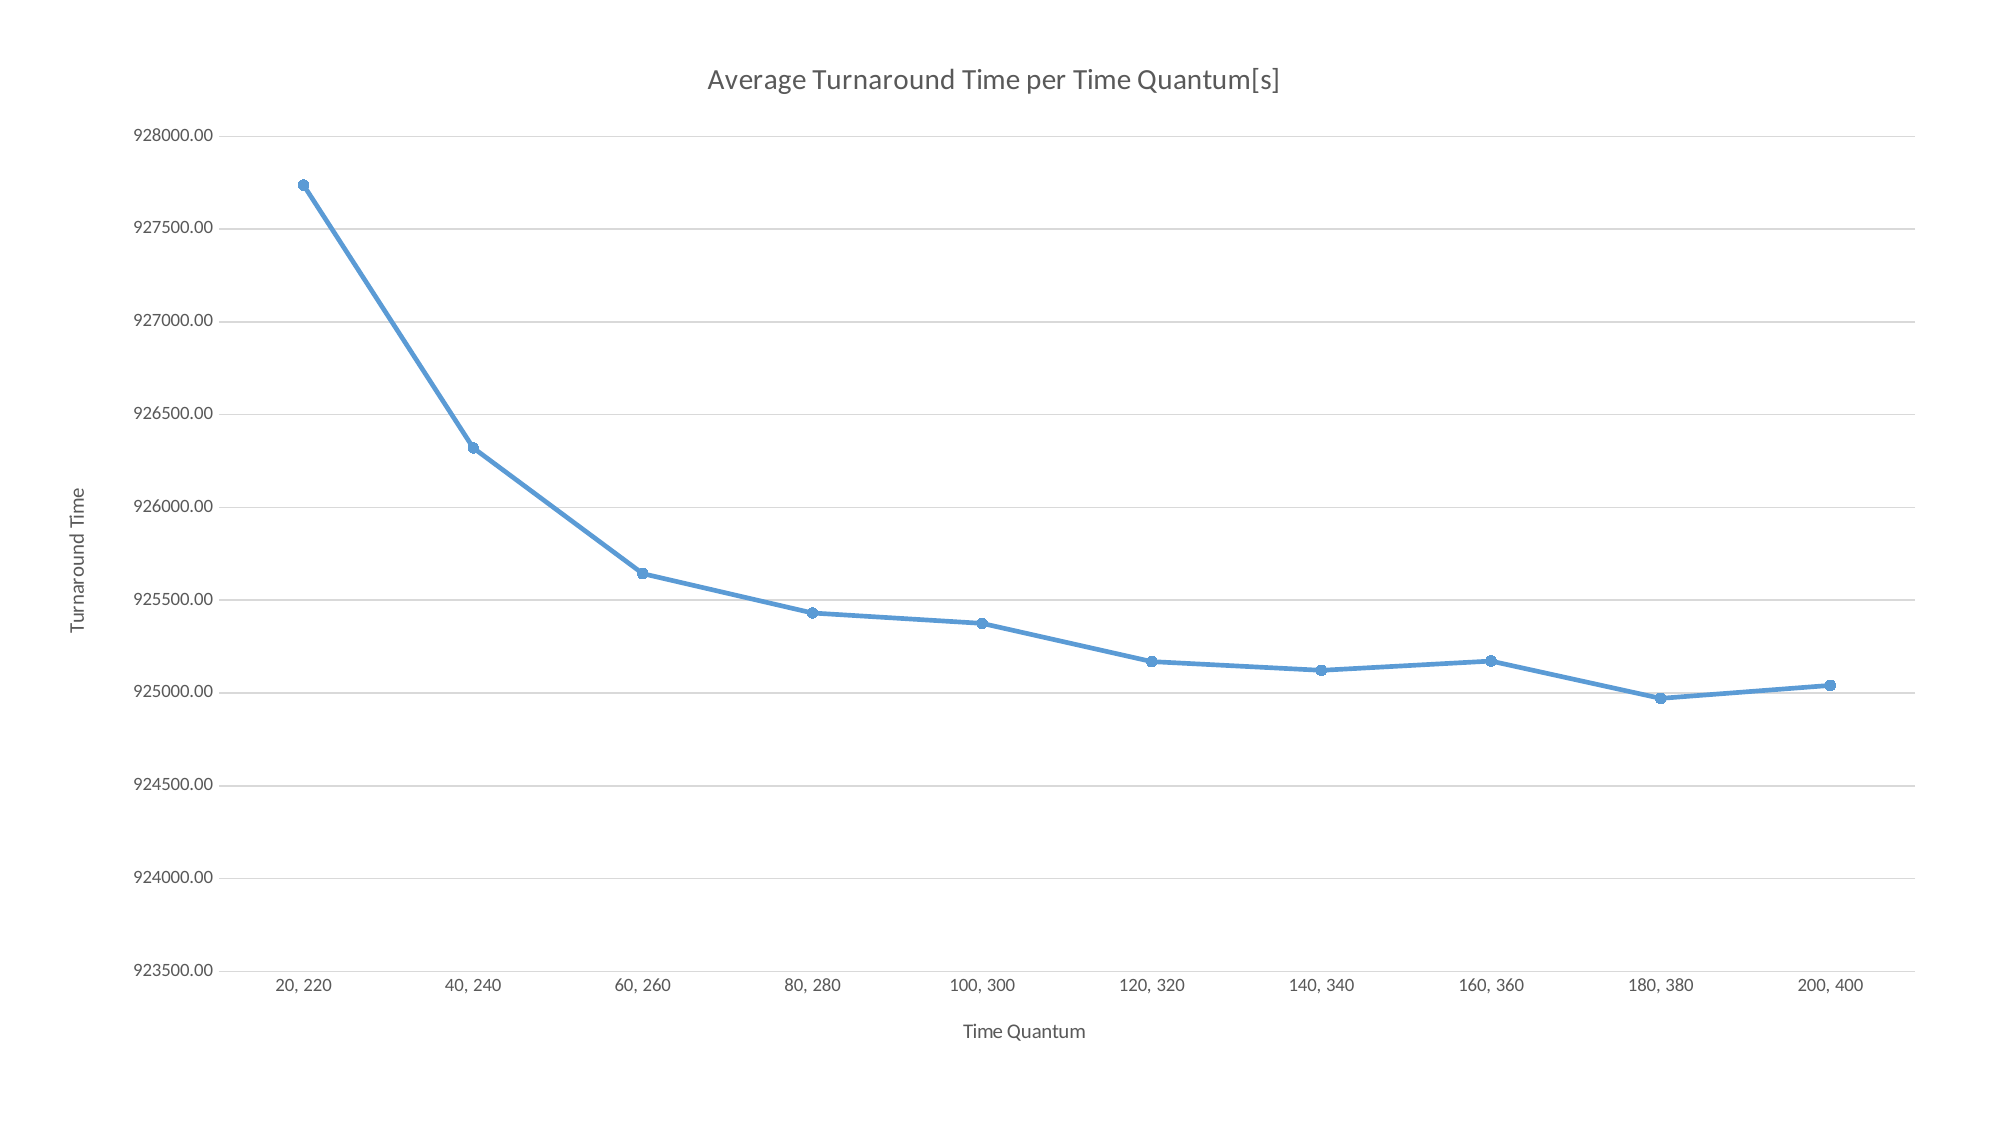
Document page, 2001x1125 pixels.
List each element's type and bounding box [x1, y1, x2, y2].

chart [35, 29, 1954, 1075]
